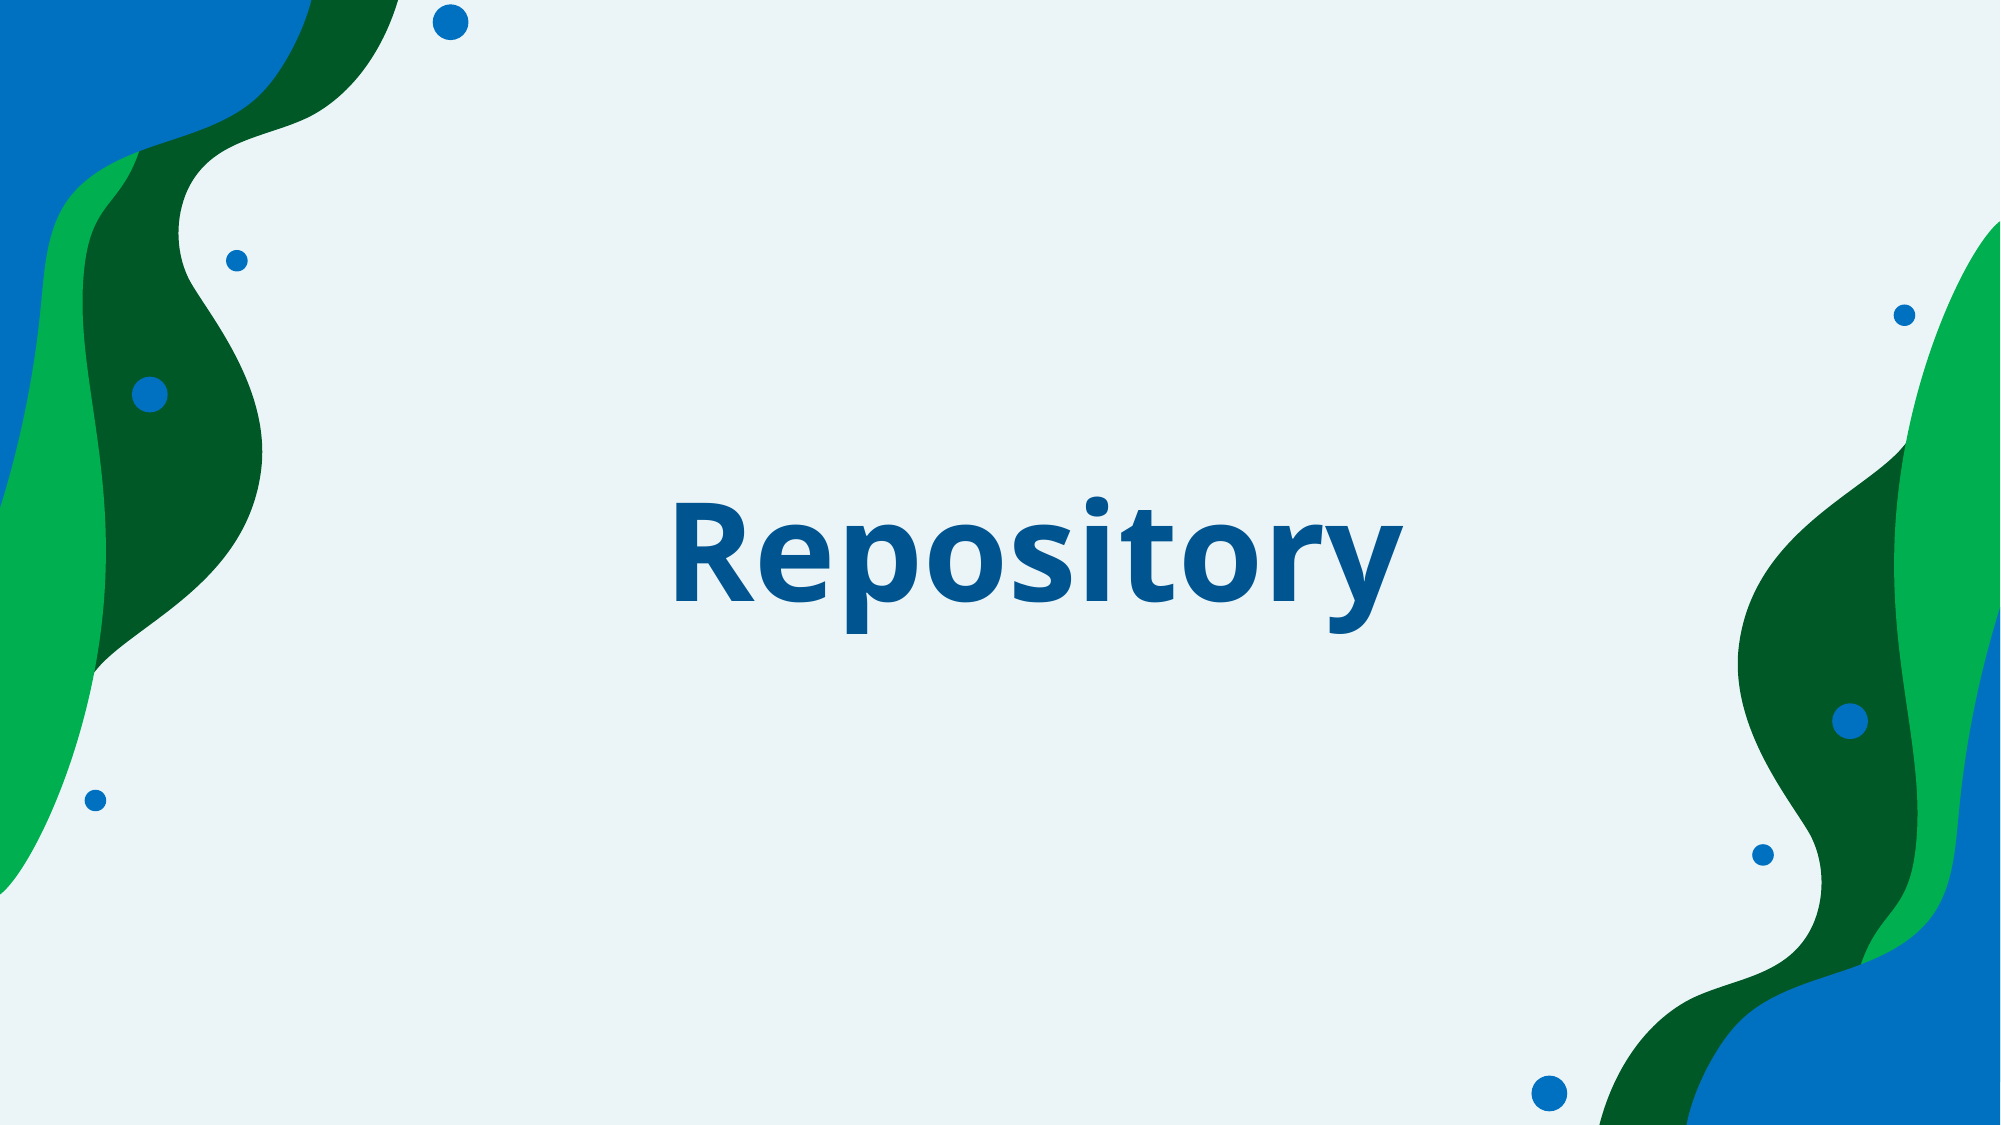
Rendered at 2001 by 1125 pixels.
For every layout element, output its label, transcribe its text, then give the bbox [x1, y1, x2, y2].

title Repository [649, 275, 2000, 839]
